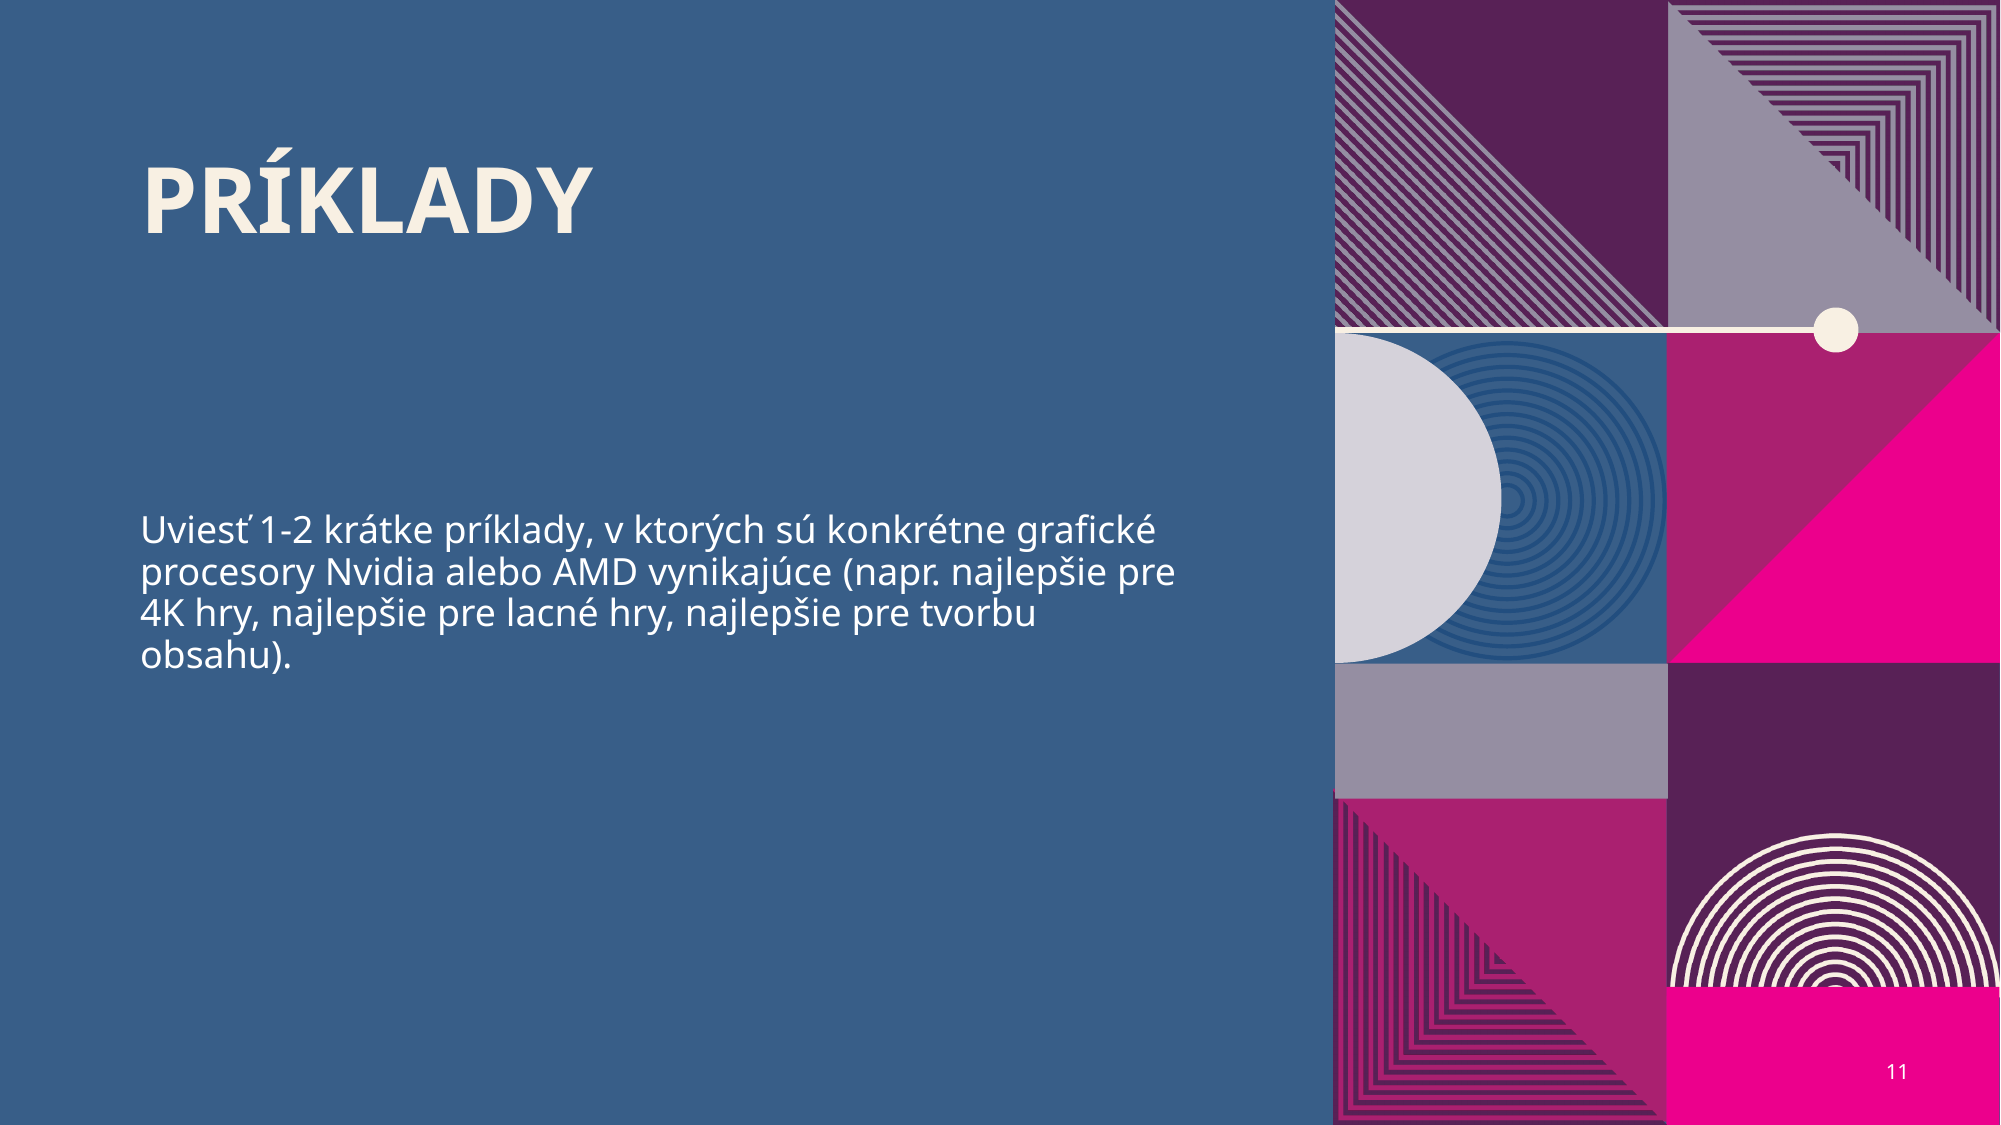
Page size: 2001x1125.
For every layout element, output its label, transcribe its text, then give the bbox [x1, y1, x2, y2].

list Uviesť 1-2 krátke príklady, v ktorých sú konkrétne grafické procesory Nvidia alebo AMD vynikajúce (napr. najlepšie pre 4K hry, najlepšie pre lacné hry, najlepšie pre tvorbu obsahu). [125, 501, 1208, 1043]
title Príklady [125, 146, 1206, 474]
picture [1335, 0, 2001, 333]
picture [1333, 791, 1667, 1125]
slide_number 11 [1849, 1042, 1925, 1103]
picture [1669, 833, 2001, 998]
